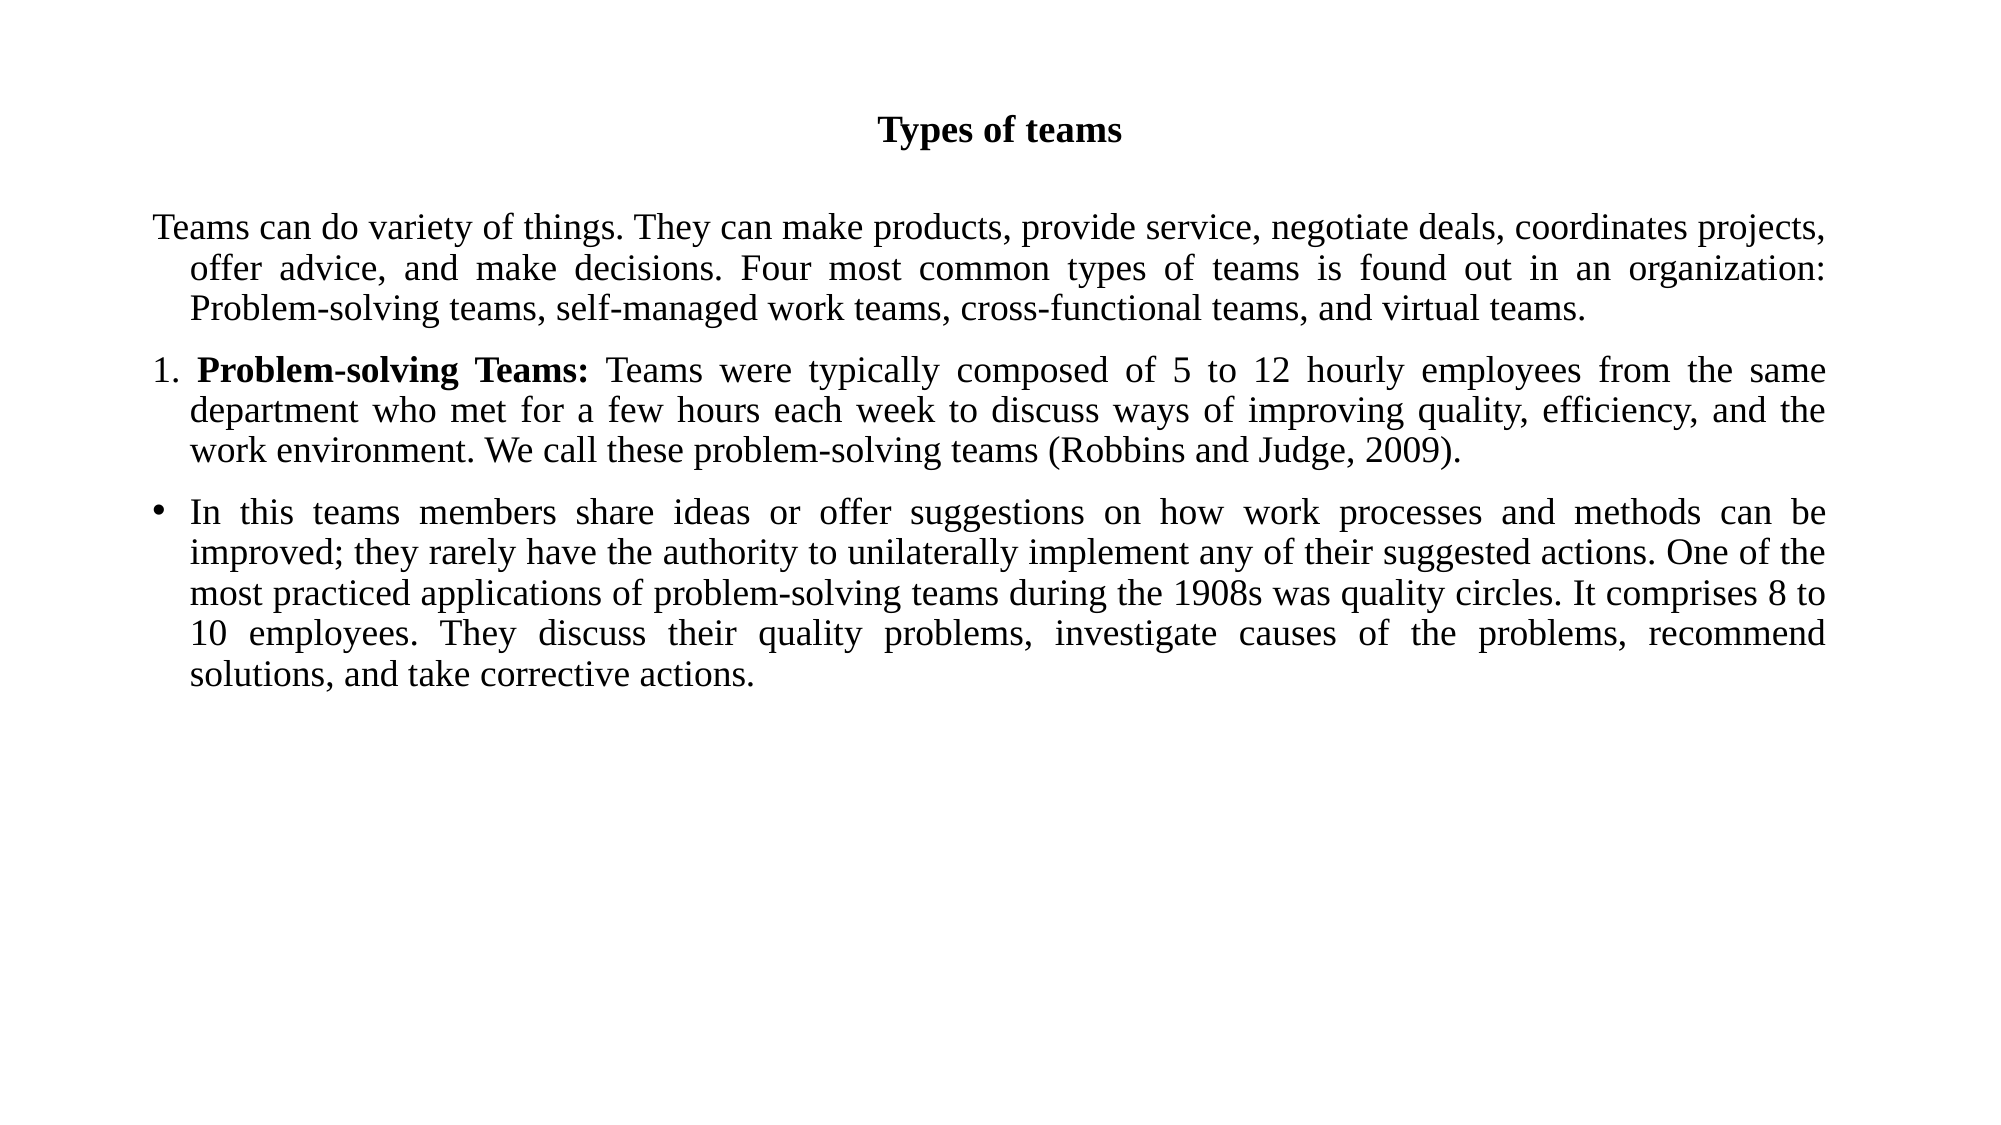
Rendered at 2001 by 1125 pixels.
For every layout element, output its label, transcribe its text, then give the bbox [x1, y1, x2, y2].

title Types of teams [137, 59, 1863, 206]
list Teams can do variety of things. They can make products, provide service, negotiate deals, coordinates projects, offer advice, and make decisions. Four most common types of teams is found out in an organization: Problem-solving teams, self-managed work teams, cross-functional teams, and virtual teams. 1. Problem-solving Teams: Teams were typically composed of 5 to 12 hourly employees from the same department who met for a few hours each week to discuss ways of improving quality, efficiency, and the work environment. We call these problem-solving teams (Robbins and Judge, 2009). In this teams members share ideas or offer suggestions on how work processes and methods can be improved; they rarely have the authority to unilaterally implement any of their suggested actions. One of the most practiced applications of problem-solving teams during the 1908s was quality circles. It comprises 8 to 10 employees. They discuss their quality problems, investigate causes of the problems, recommend solutions, and take corrective actions. [137, 200, 1844, 1088]
